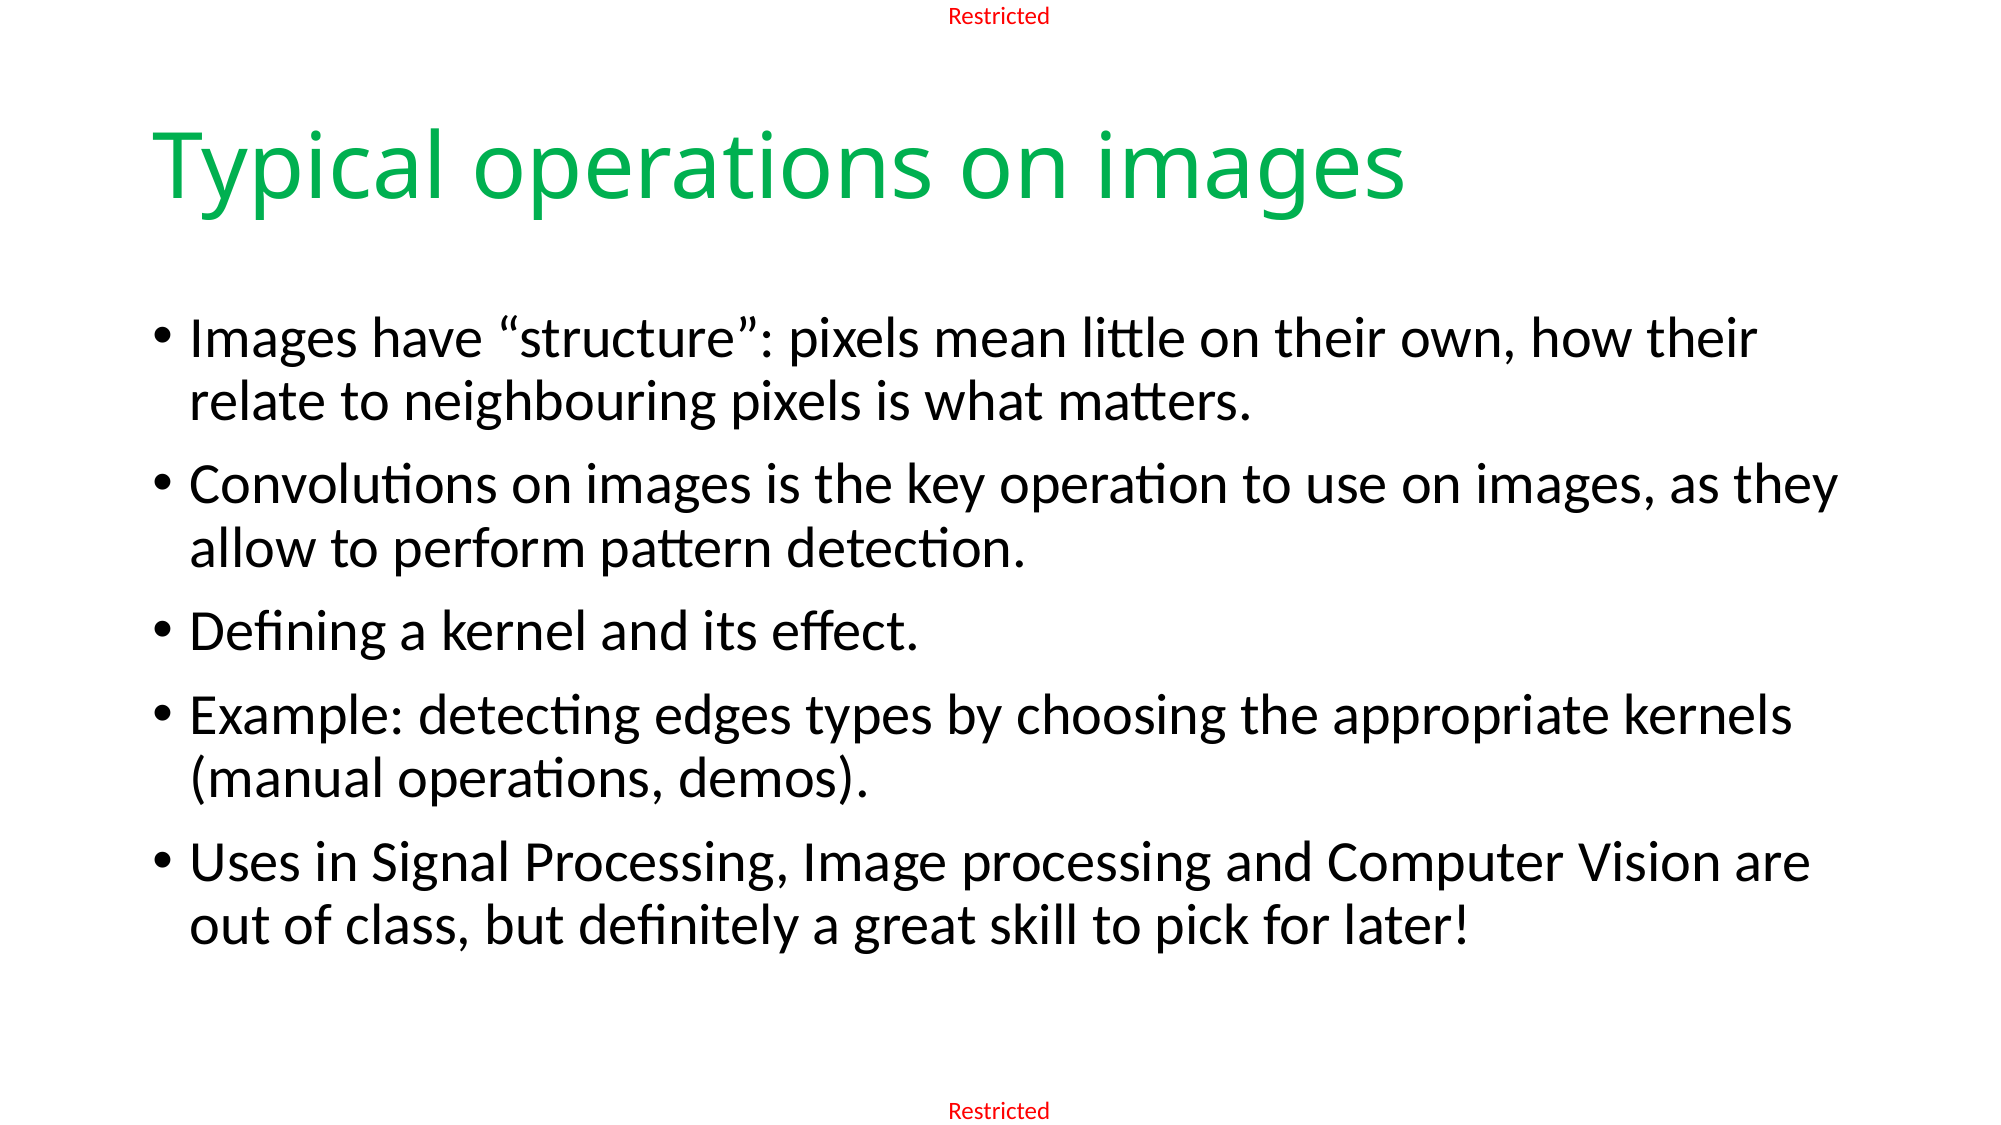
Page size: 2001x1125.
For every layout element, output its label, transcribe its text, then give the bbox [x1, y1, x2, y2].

list Images have “structure”: pixels mean little on their own, how their relate to neighbouring pixels is what matters. Convolutions on images is the key operation to use on images, as they allow to perform pattern detection. Defining a kernel and its effect. Example: detecting edges types by choosing the appropriate kernels (manual operations, demos). Uses in Signal Processing, Image processing and Computer Vision are out of class, but definitely a great skill to pick for later! [137, 299, 1863, 1014]
title Typical operations on images [137, 59, 1863, 278]
